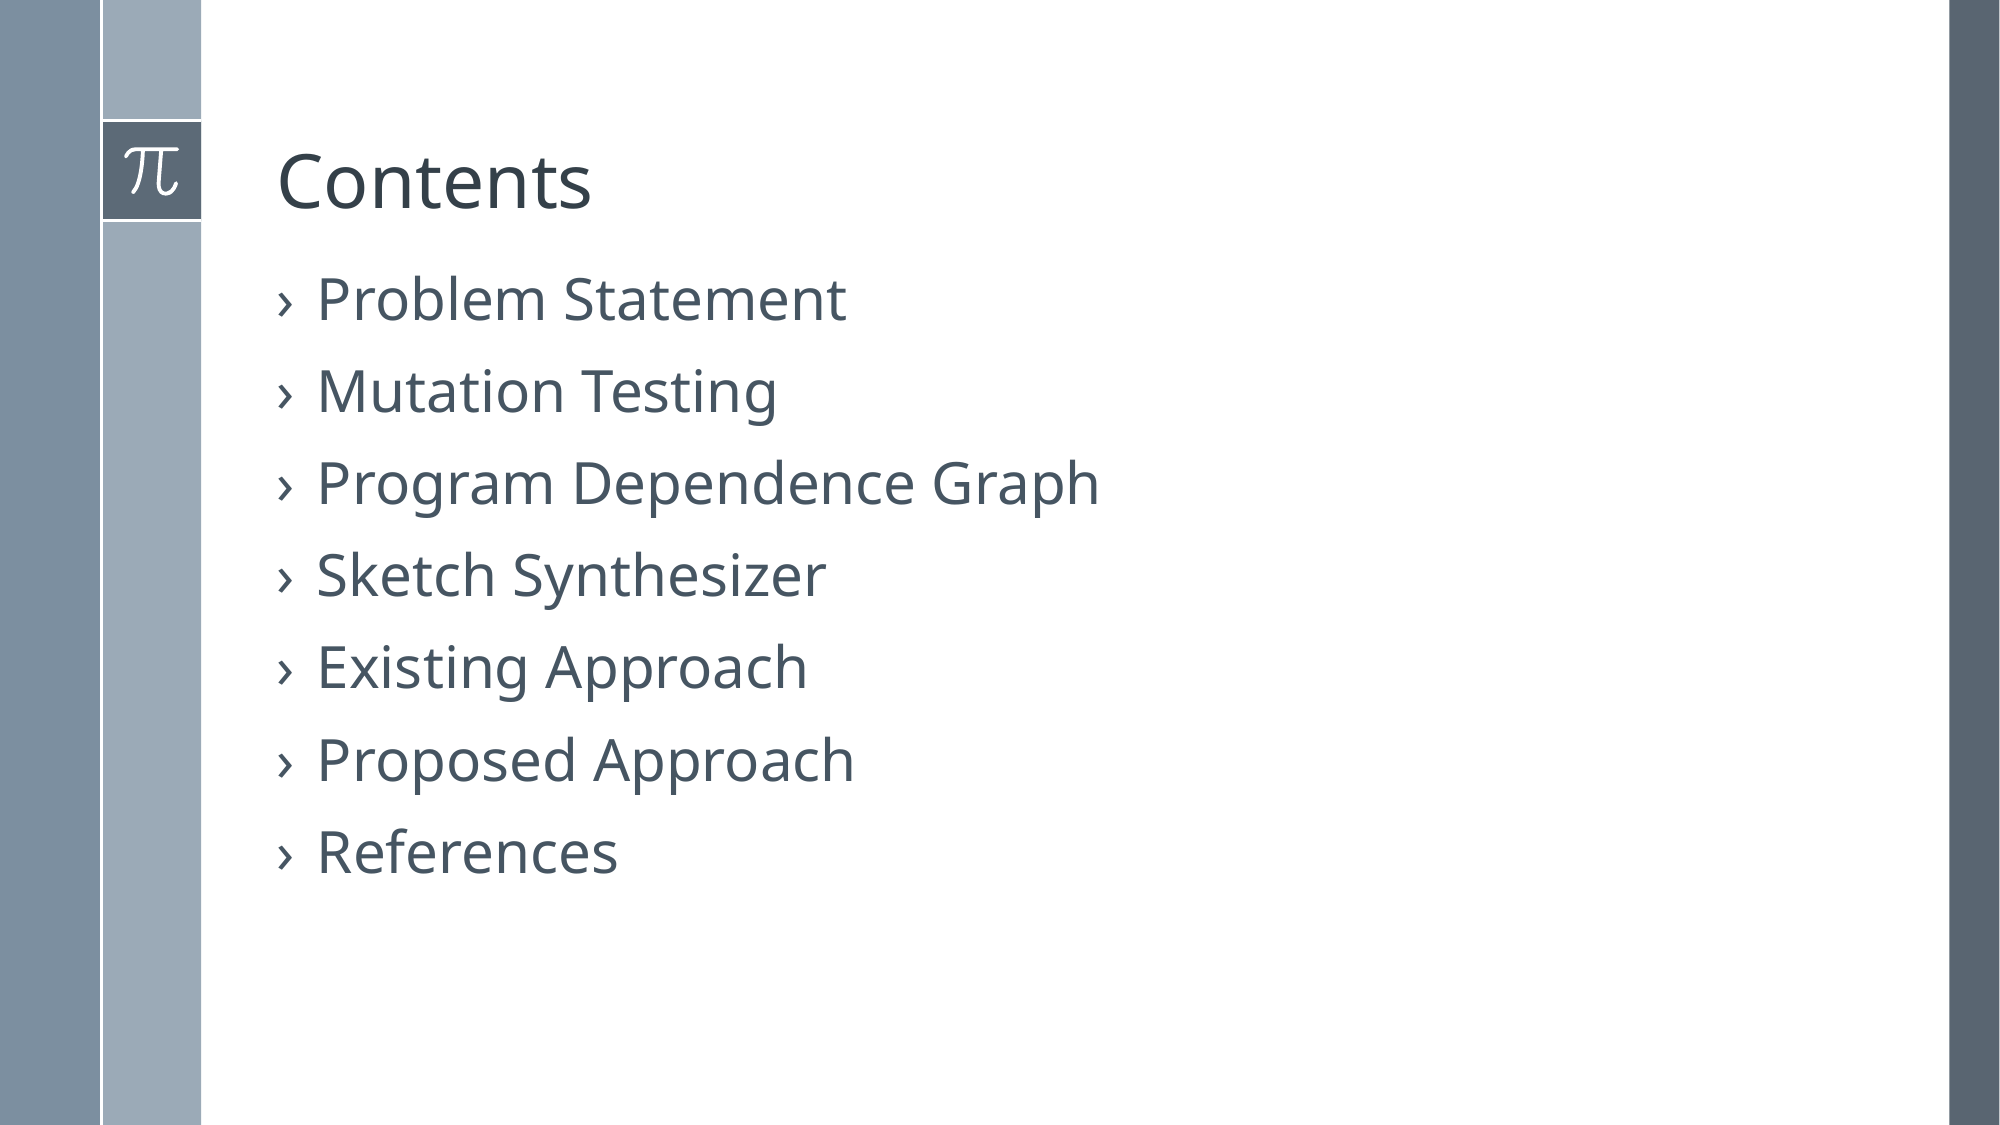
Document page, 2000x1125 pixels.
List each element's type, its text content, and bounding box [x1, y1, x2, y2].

title Contents [261, 29, 1867, 233]
list Problem Statement Mutation Testing Program Dependence Graph Sketch Synthesizer Existing Approach Proposed Approach References [261, 262, 1867, 1013]
